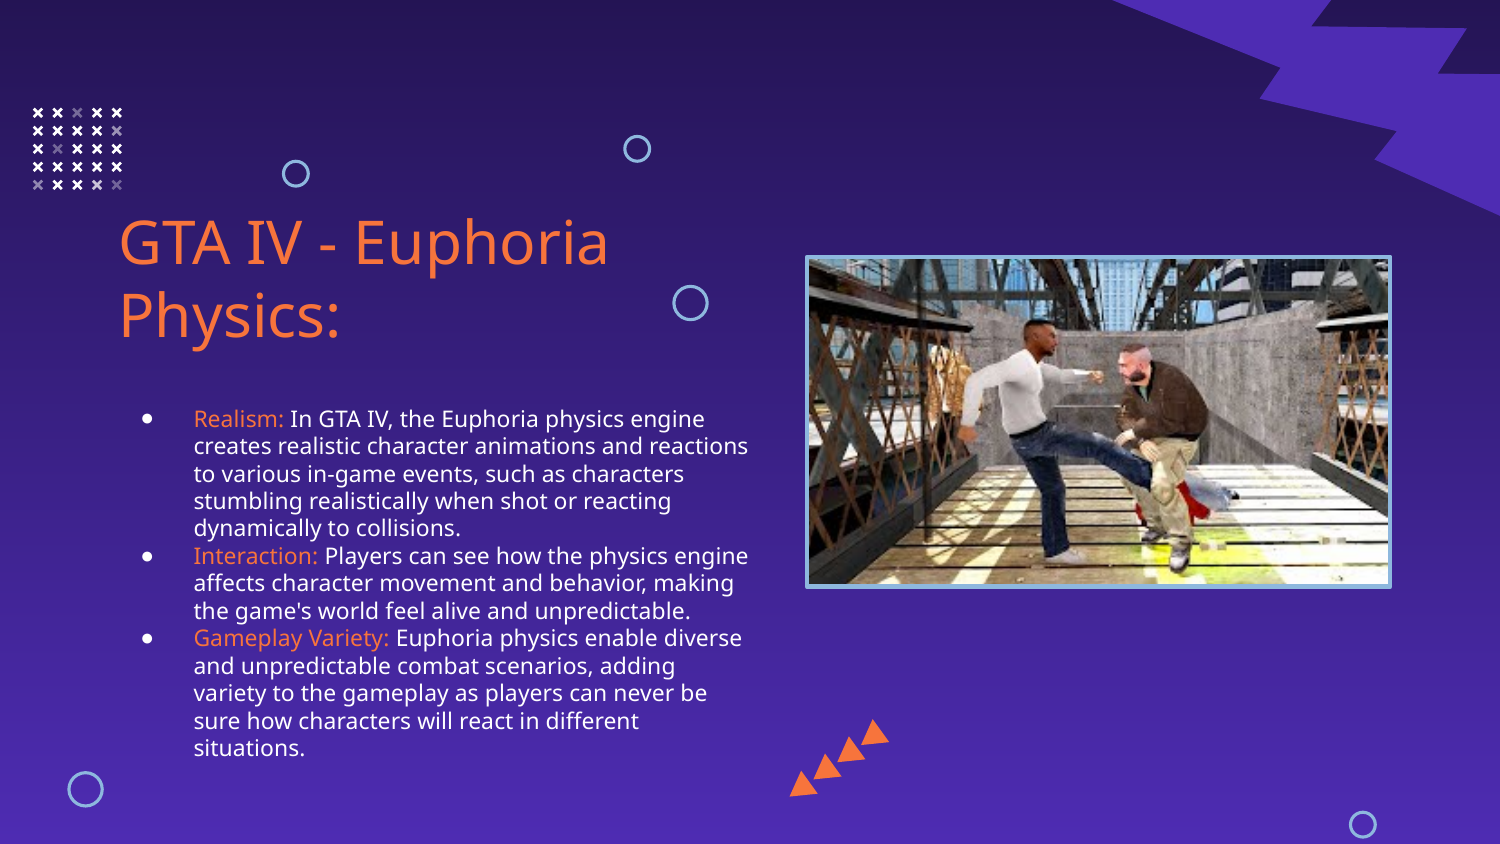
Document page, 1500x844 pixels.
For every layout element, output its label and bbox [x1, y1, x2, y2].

text_box [29, 104, 1376, 838]
picture [809, 258, 1389, 585]
